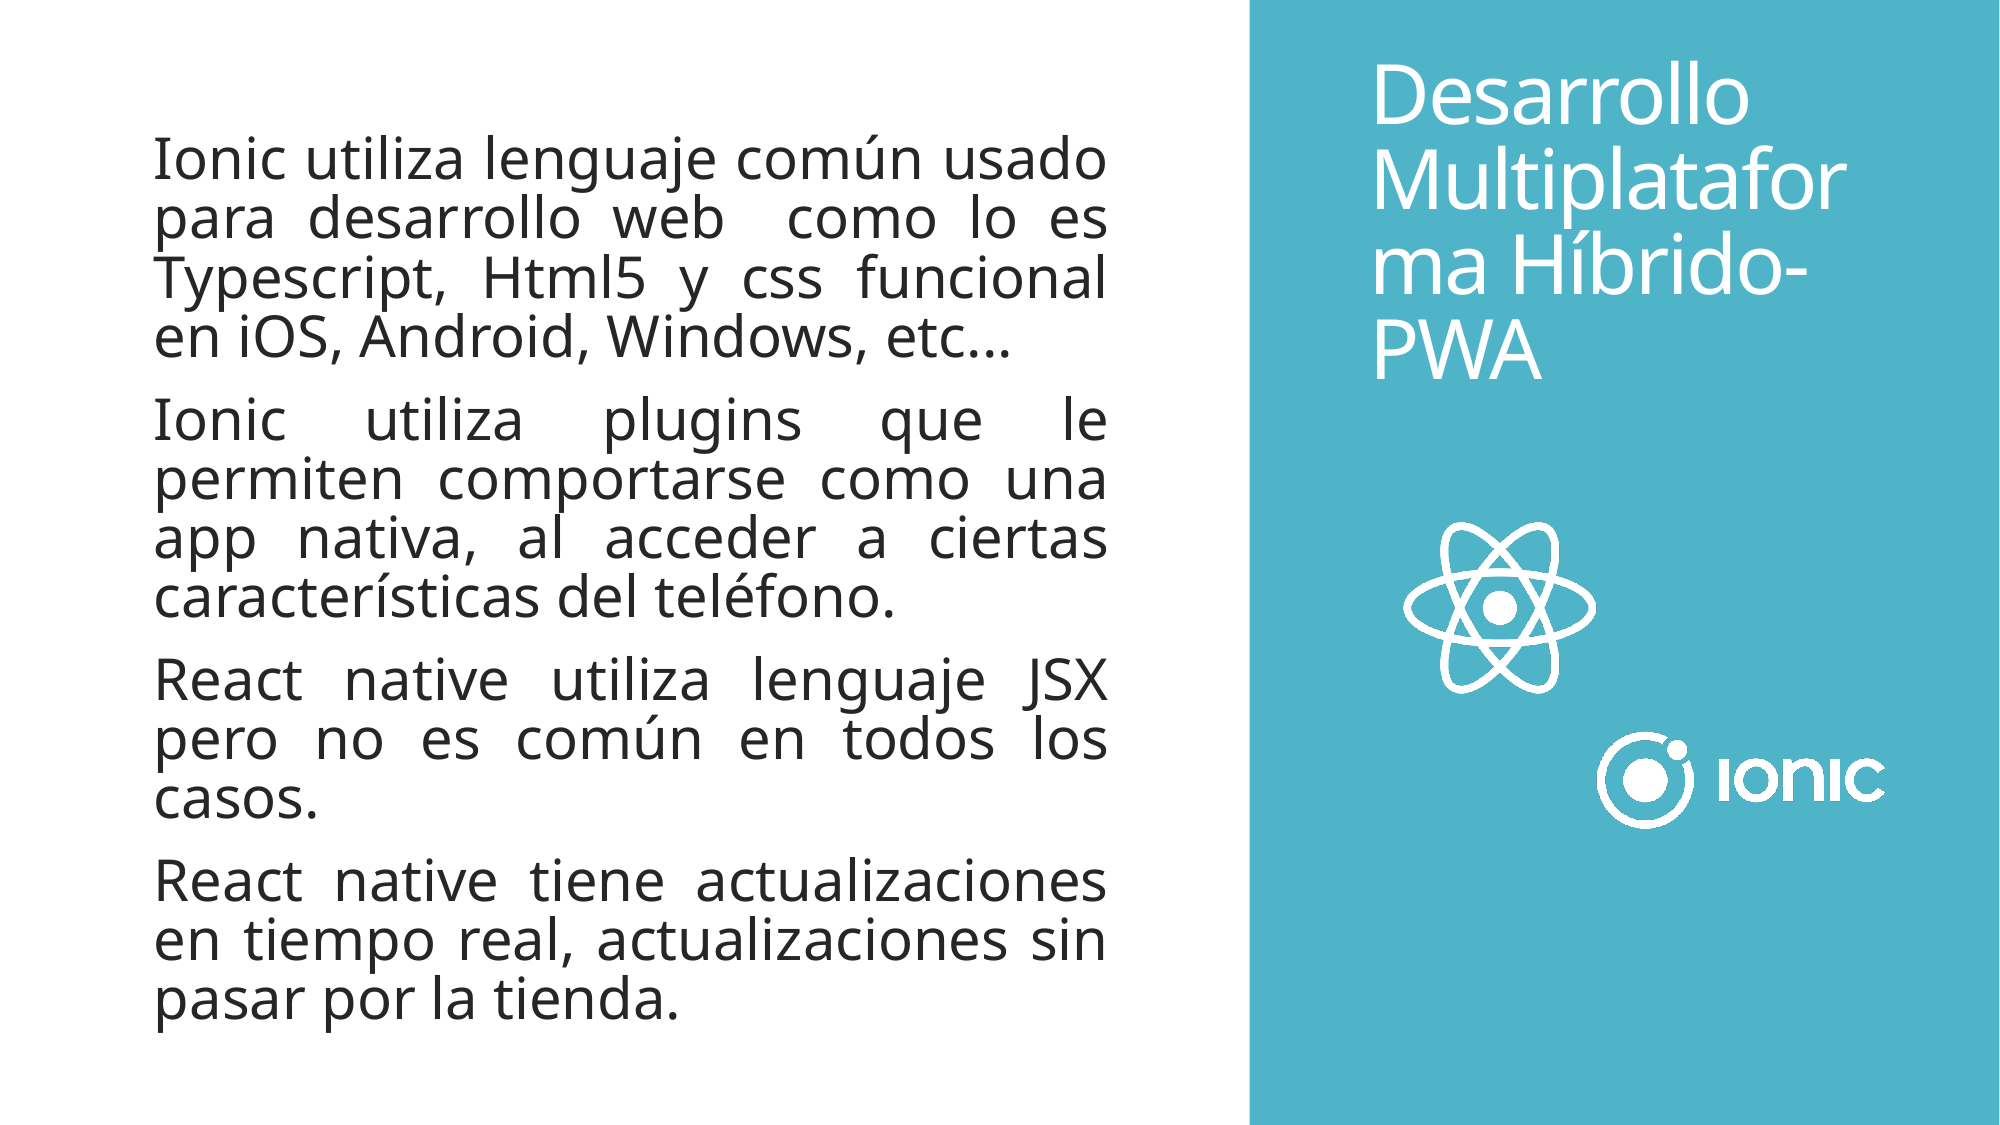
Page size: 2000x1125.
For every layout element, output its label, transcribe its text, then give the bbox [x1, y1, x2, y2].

picture [1389, 500, 1910, 950]
list Ionic utiliza lenguaje común usado para desarrollo web como lo es Typescript, Html5 y css funcional en iOS, Android, Windows, etc... Ionic utiliza plugins que le permiten comportarse como una app nativa, al acceder a ciertas características del teléfono. React native utiliza lenguaje JSX pero no es común en todos los casos. React native tiene actualizaciones en tiempo real, actualizaciones sin pasar por la tienda. [124, 125, 1125, 1059]
title Desarrollo Multiplataforma Híbrido-PWA [1354, 88, 1910, 404]
